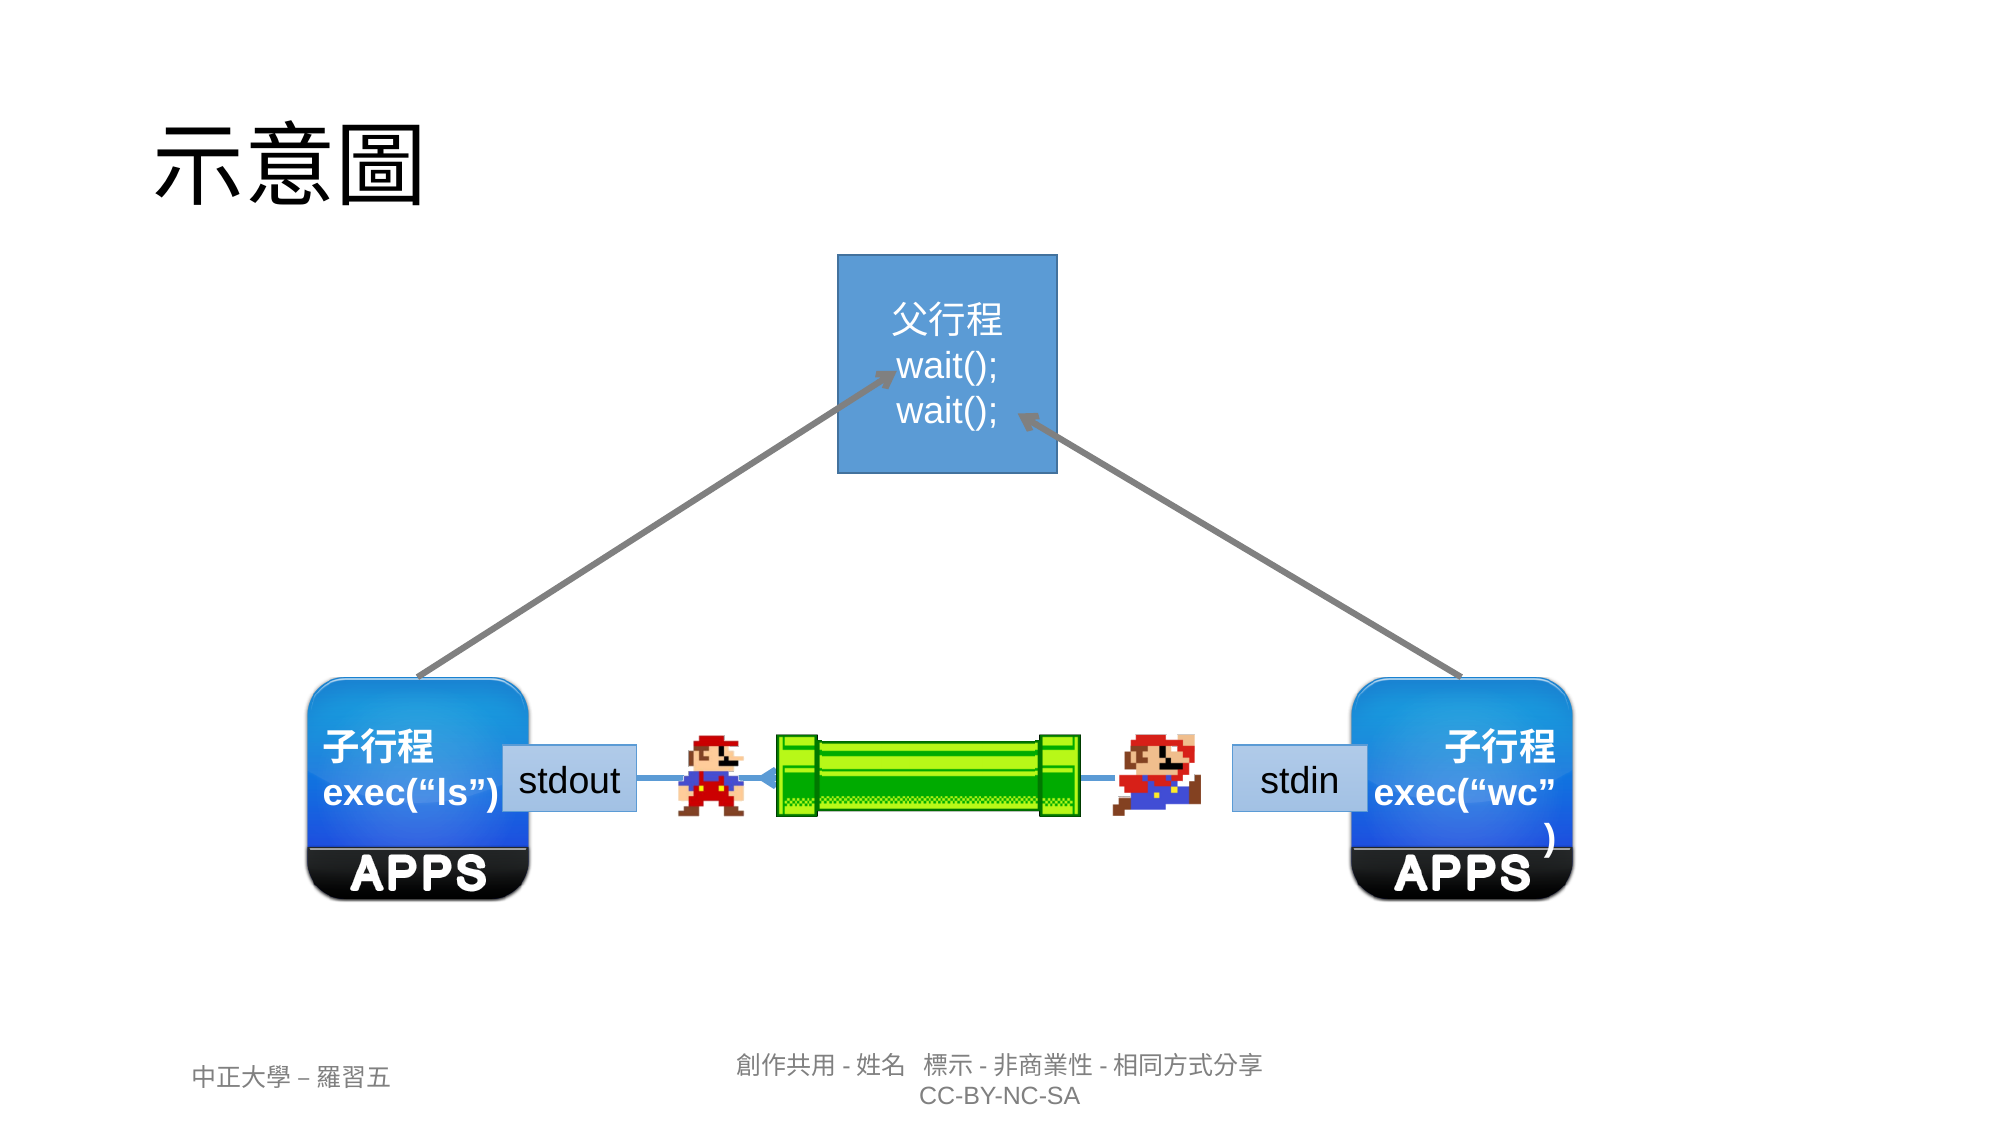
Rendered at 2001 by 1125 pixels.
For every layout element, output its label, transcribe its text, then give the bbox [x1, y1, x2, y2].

picture [652, 673, 1243, 858]
text_box stdout [538, 744, 637, 812]
text_box stdin [1243, 744, 1341, 812]
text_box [297, 677, 538, 918]
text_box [1341, 677, 1582, 918]
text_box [1017, 413, 1462, 678]
text_box 父行程 wait(); wait(); [837, 254, 1058, 474]
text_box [417, 370, 897, 678]
title 示意圖 [137, 59, 1863, 278]
